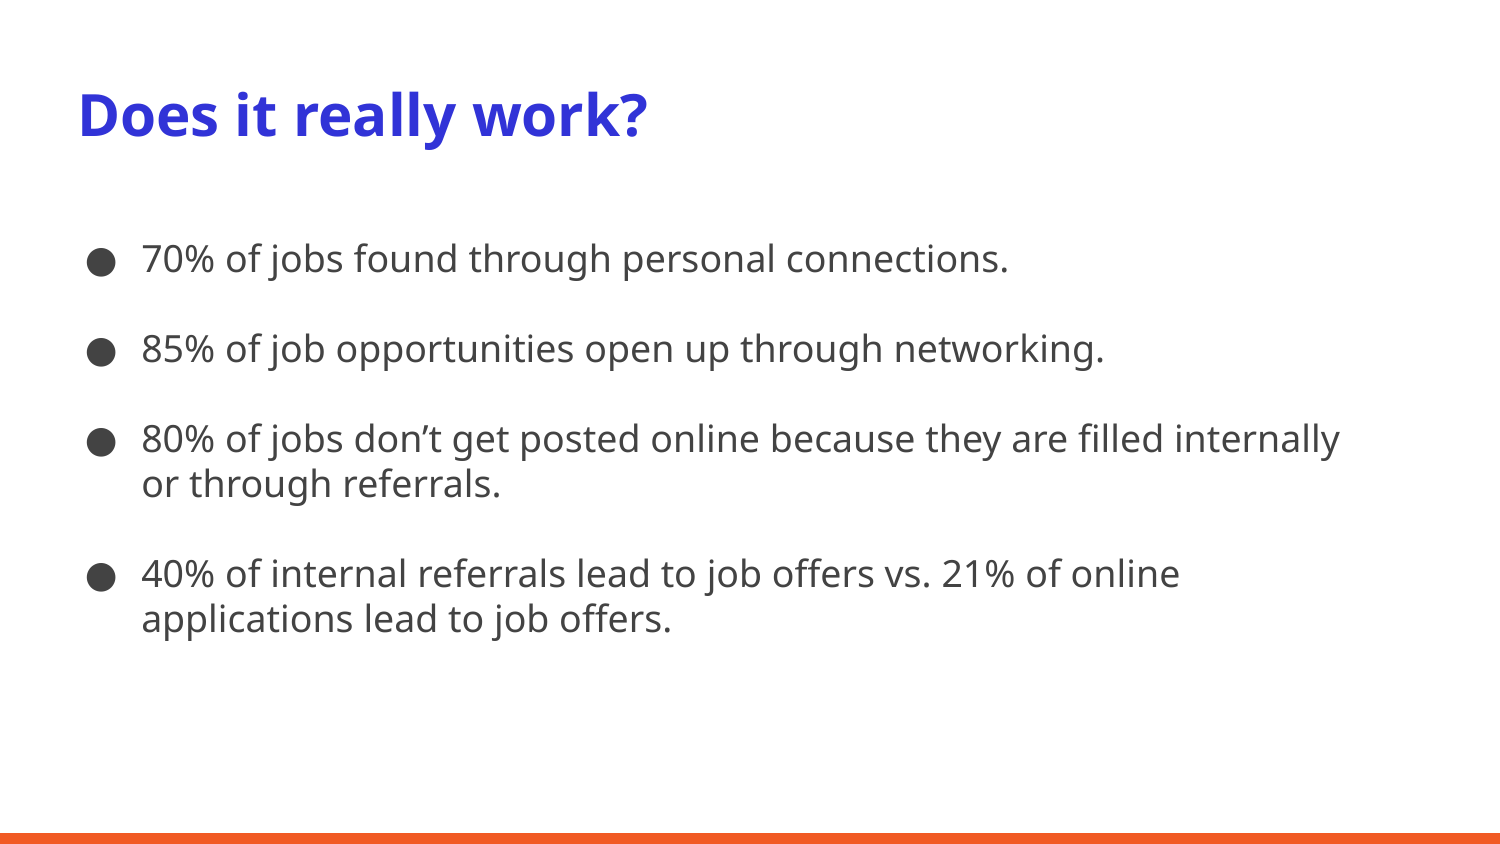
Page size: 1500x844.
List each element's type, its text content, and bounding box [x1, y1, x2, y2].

text_box Does it really work? [62, 92, 1323, 164]
text_box 70% of jobs found through personal connections. 85% of job opportunities open up through networking. 80% of jobs don’t get posted online because they are filled internally or through referrals. 40% of internal referrals lead to job offers vs. 21% of online applications lead to job offers. [51, 220, 1382, 701]
